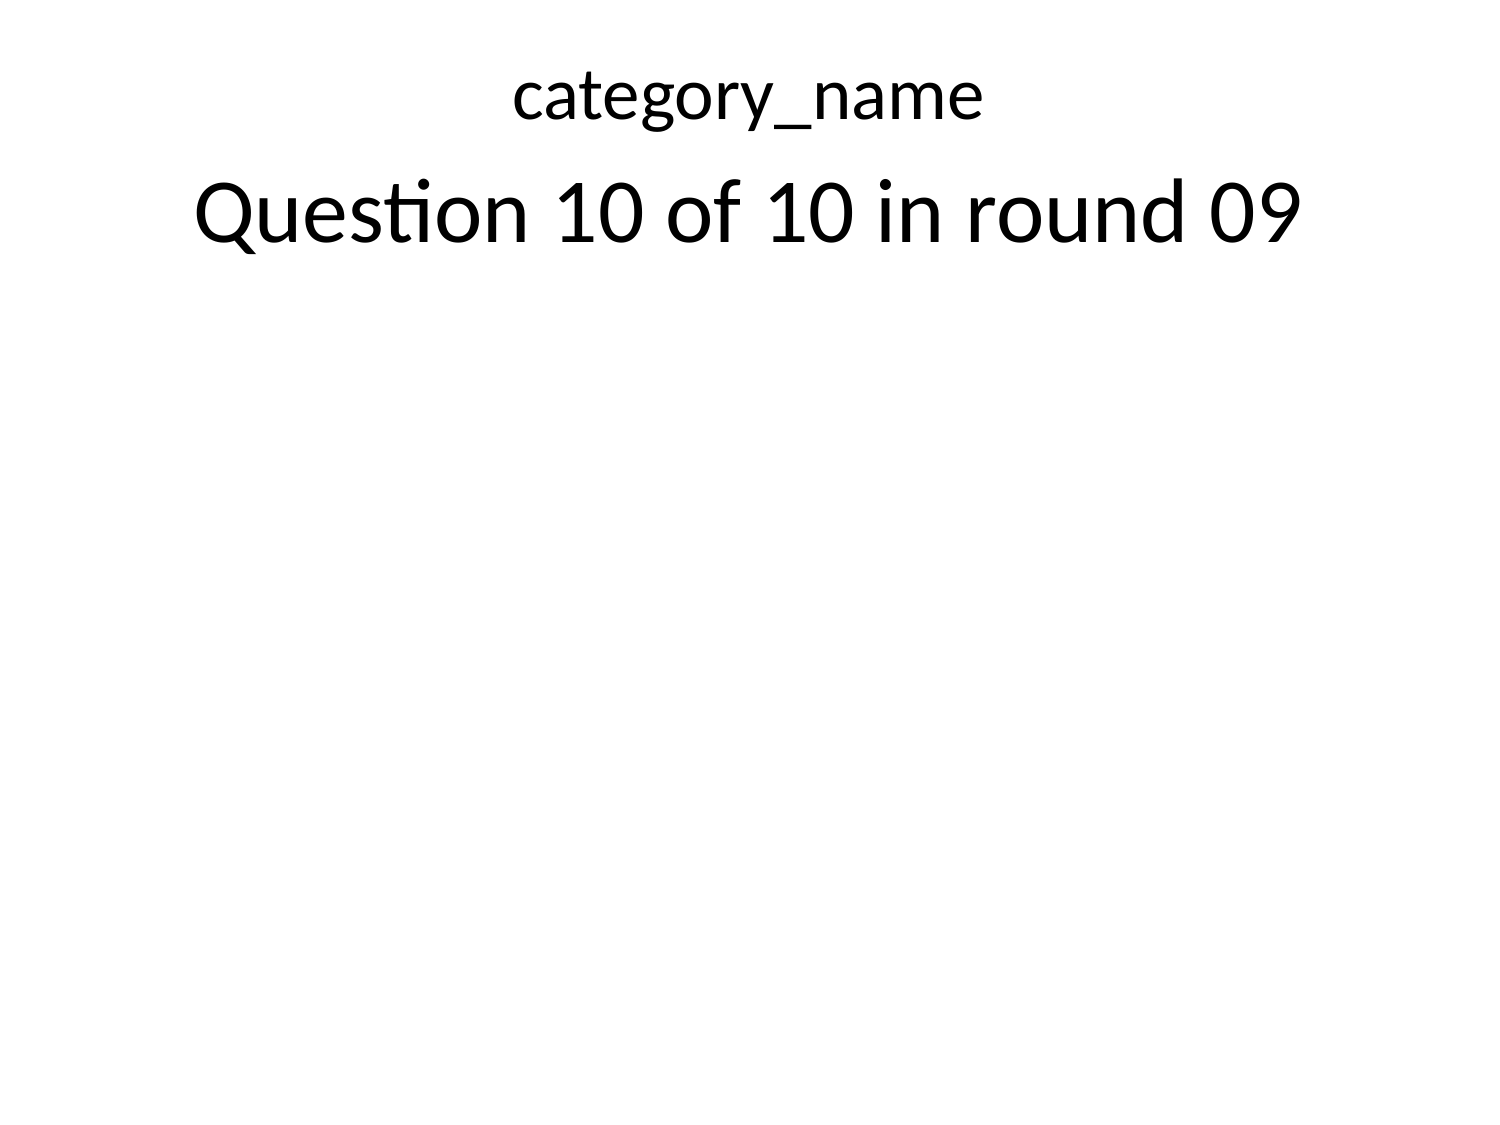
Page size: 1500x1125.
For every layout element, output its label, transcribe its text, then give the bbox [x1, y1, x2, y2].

text_box category_name [35, 37, 1463, 143]
text_box Question 10 of 10 in round 09 [35, 143, 1463, 765]
